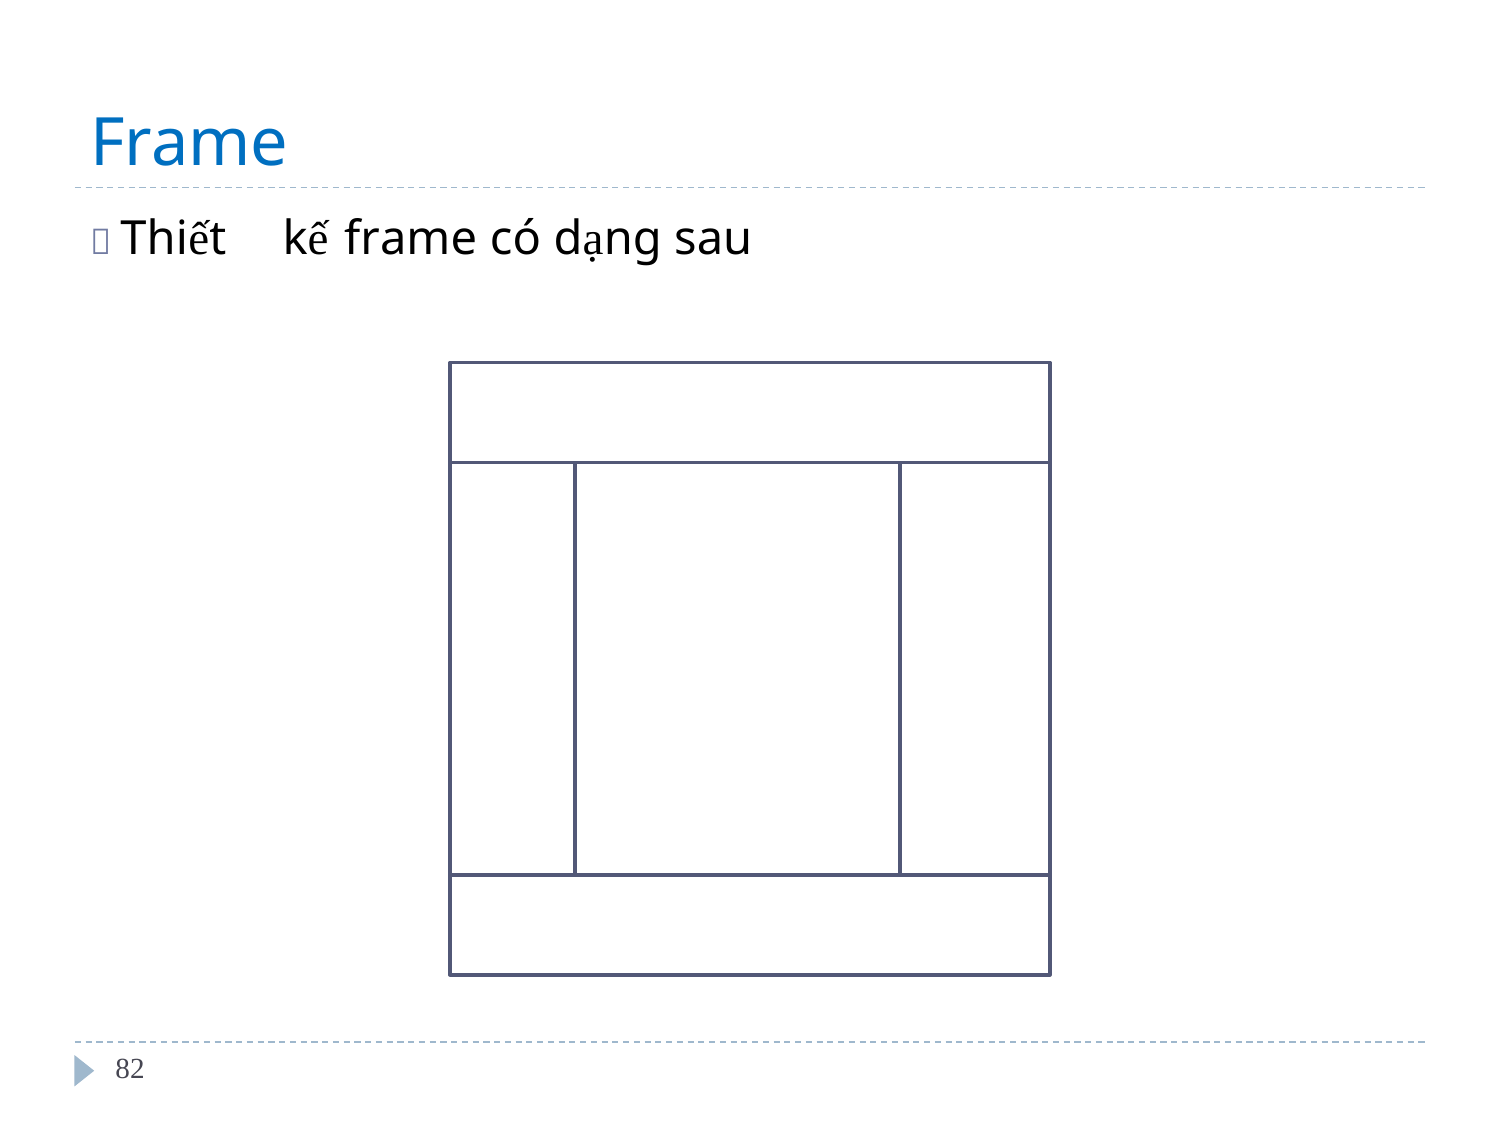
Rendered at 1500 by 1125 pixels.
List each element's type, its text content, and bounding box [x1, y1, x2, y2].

text_box [899, 462, 1050, 875]
text_box kế frame có dạng sau [280, 213, 850, 273]
text_box [575, 462, 899, 875]
text_box Frame [87, 107, 311, 164]
text_box 82 [113, 1052, 152, 1087]
text_box [74, 1055, 95, 1087]
text_box  Thiết [87, 213, 275, 273]
text_box [449, 875, 1050, 975]
text_box [449, 362, 1050, 463]
text_box [450, 462, 575, 875]
text_box [74, 164, 1425, 190]
text_box [74, 1019, 1425, 1045]
